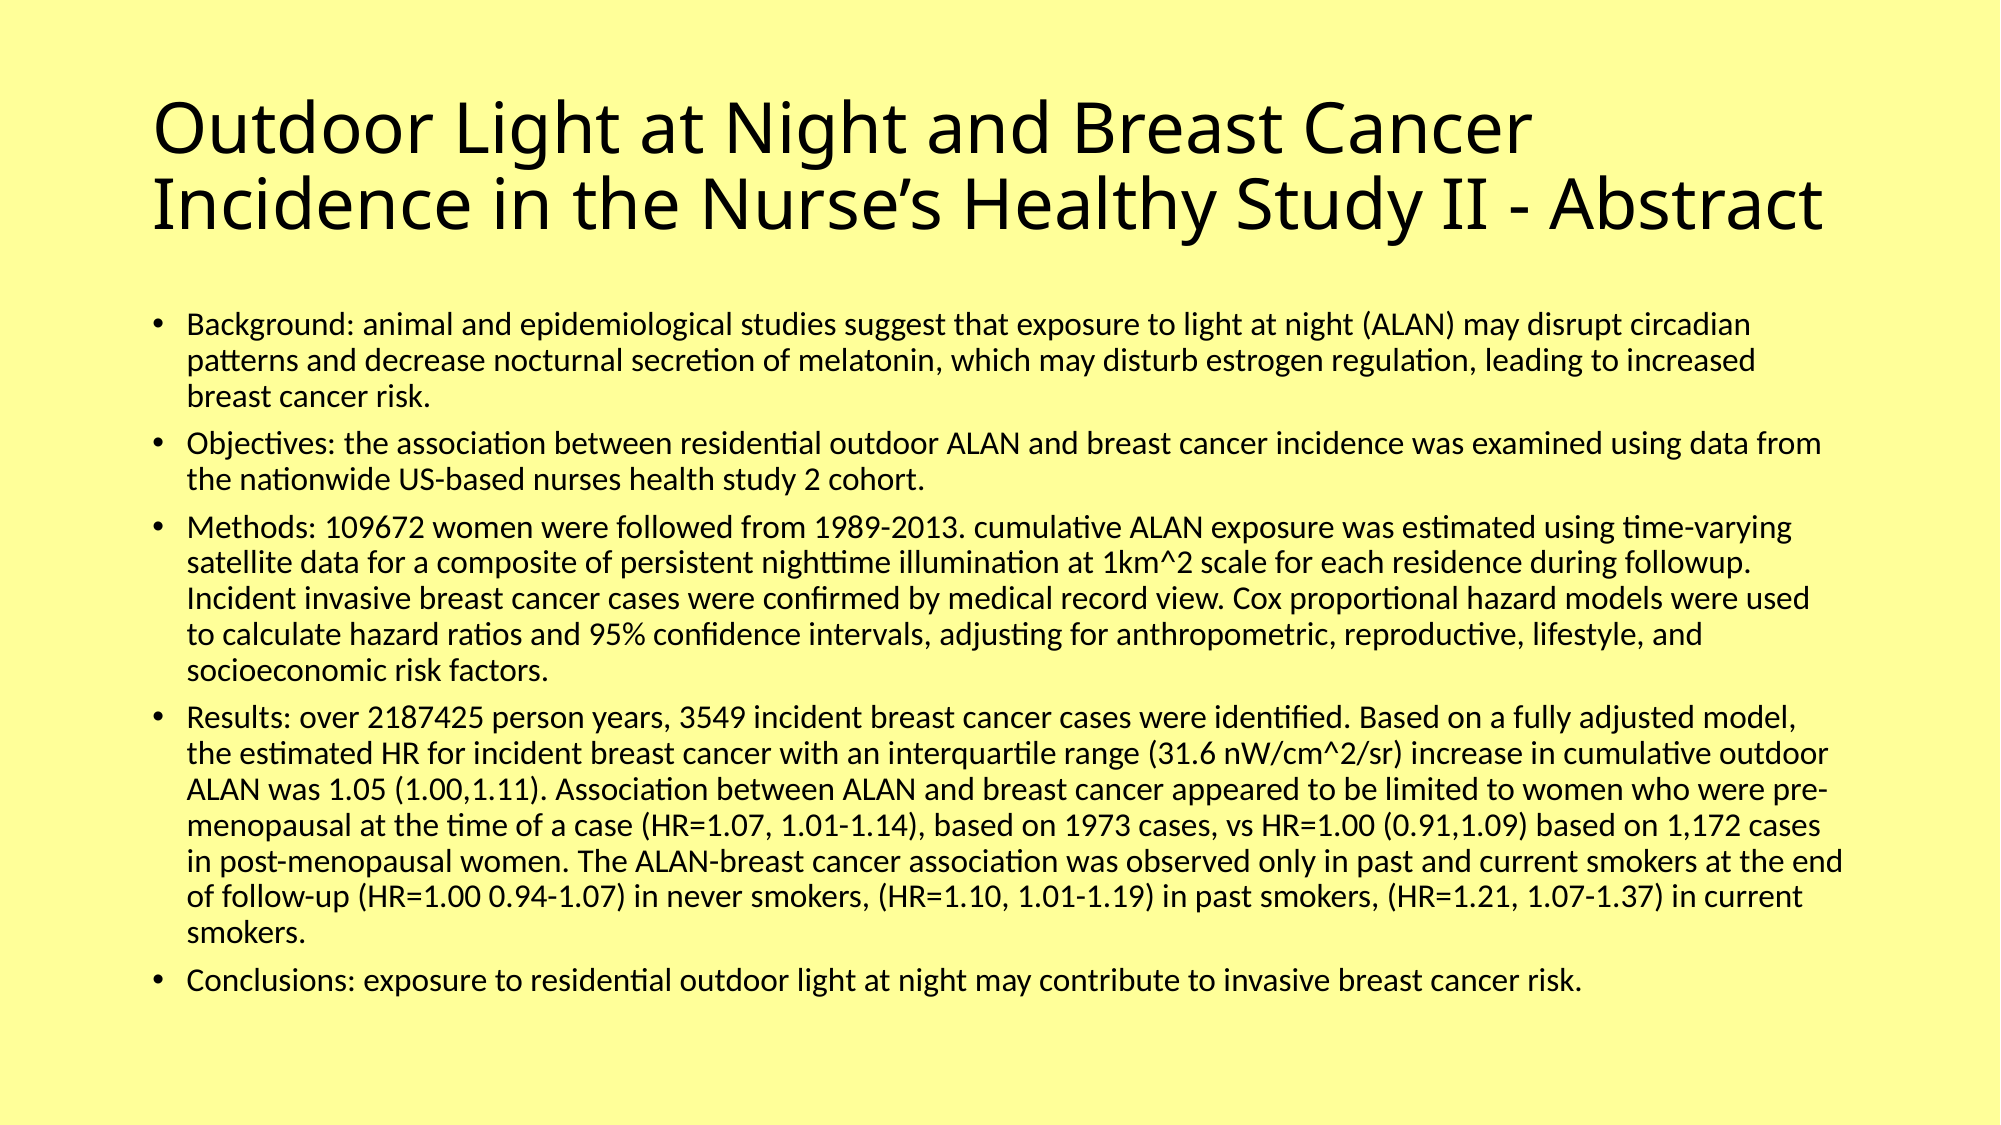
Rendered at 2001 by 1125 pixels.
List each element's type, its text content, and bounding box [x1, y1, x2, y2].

title Outdoor Light at Night and Breast Cancer Incidence in the Nurse’s Healthy Study II - Abstract [137, 59, 1863, 278]
list Background: animal and epidemiological studies suggest that exposure to light at night (ALAN) may disrupt circadian patterns and decrease nocturnal secretion of melatonin, which may disturb estrogen regulation, leading to increased breast cancer risk. Objectives: the association between residential outdoor ALAN and breast cancer incidence was examined using data from the nationwide US-based nurses health study 2 cohort. Methods: 109672 women were followed from 1989-2013. cumulative ALAN exposure was estimated using time-varying satellite data for a composite of persistent nighttime illumination at 1km^2 scale for each residence during followup. Incident invasive breast cancer cases were confirmed by medical record view. Cox proportional hazard models were used to calculate hazard ratios and 95% confidence intervals, adjusting for anthropometric, reproductive, lifestyle, and socioeconomic risk factors. Results: over 2187425 person years, 3549 incident breast cancer cases were identified. Based on a fully adjusted model, the estimated HR for incident breast cancer with an interquartile range (31.6 nW/cm^2/sr) increase in cumulative outdoor ALAN was 1.05 (1.00,1.11). Association between ALAN and breast cancer appeared to be limited to women who were pre-menopausal at the time of a case (HR=1.07, 1.01-1.14), based on 1973 cases, vs HR=1.00 (0.91,1.09) based on 1,172 cases in post-menopausal women. The ALAN-breast cancer association was observed only in past and current smokers at the end of follow-up (HR=1.00 0.94-1.07) in never smokers, (HR=1.10, 1.01-1.19) in past smokers, (HR=1.21, 1.07-1.37) in current smokers. Conclusions: exposure to residential outdoor light at night may contribute to invasive breast cancer risk. [137, 299, 1863, 1014]
